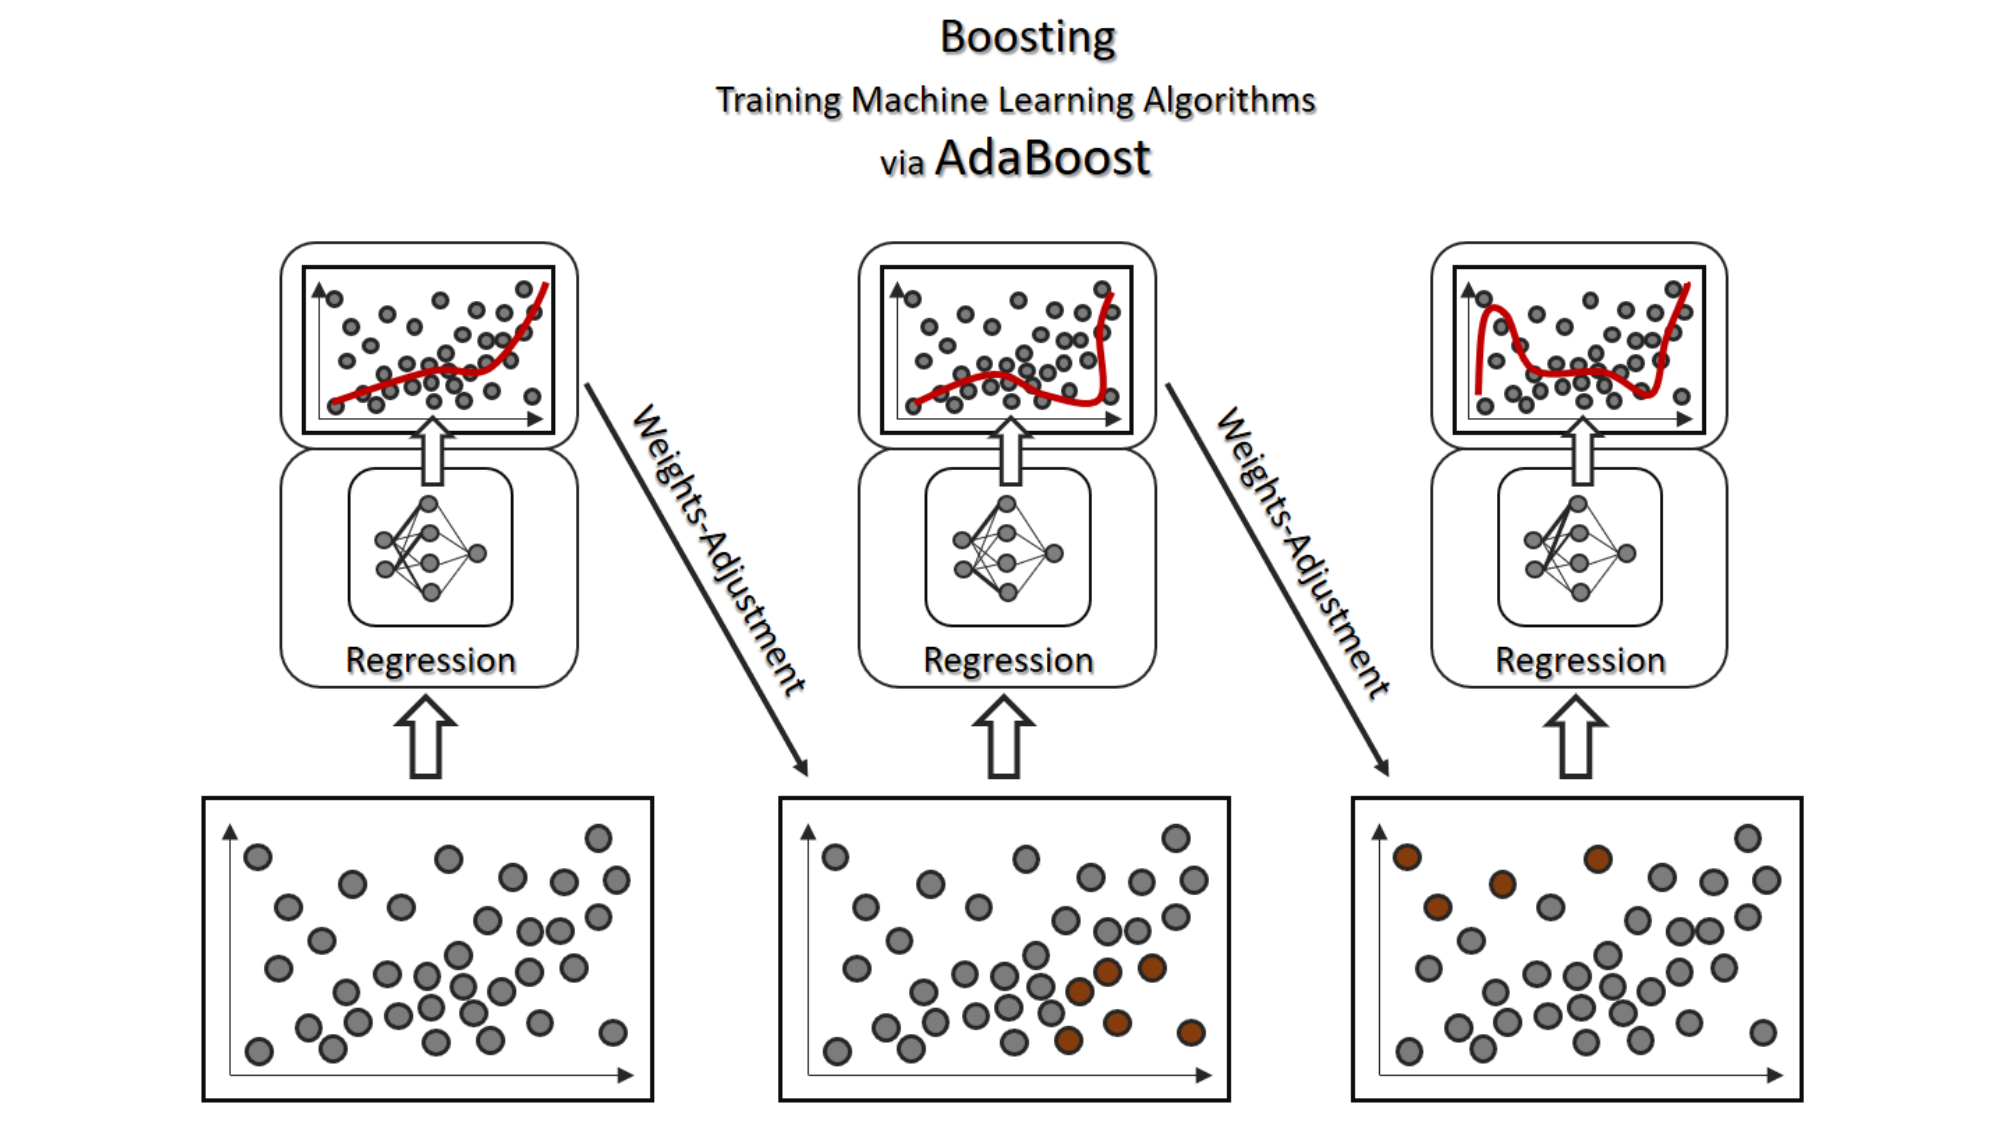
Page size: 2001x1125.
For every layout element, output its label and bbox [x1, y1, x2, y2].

picture [171, 0, 1829, 1125]
